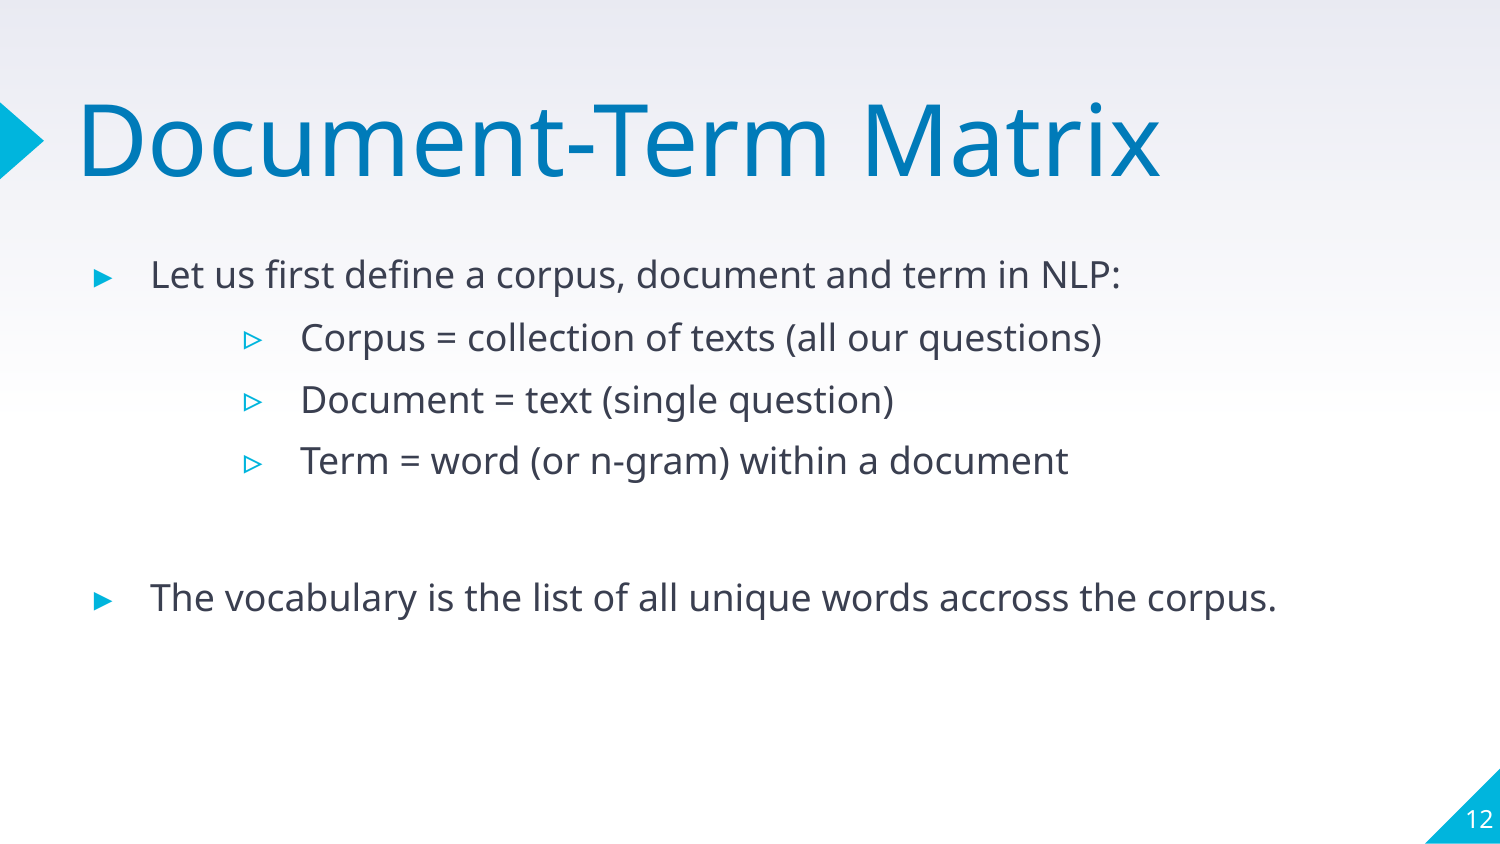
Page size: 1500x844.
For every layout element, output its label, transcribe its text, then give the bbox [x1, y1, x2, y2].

list Let us first define a corpus, document and term in NLP: Corpus = collection of texts (all our questions) Document = text (single question) Term = word (or n-gram) within a document The vocabulary is the list of all unique words accross the corpus. [75, 247, 1419, 714]
slide_number 12 [1418, 760, 1494, 838]
title Document-Term Matrix [75, 99, 1500, 277]
